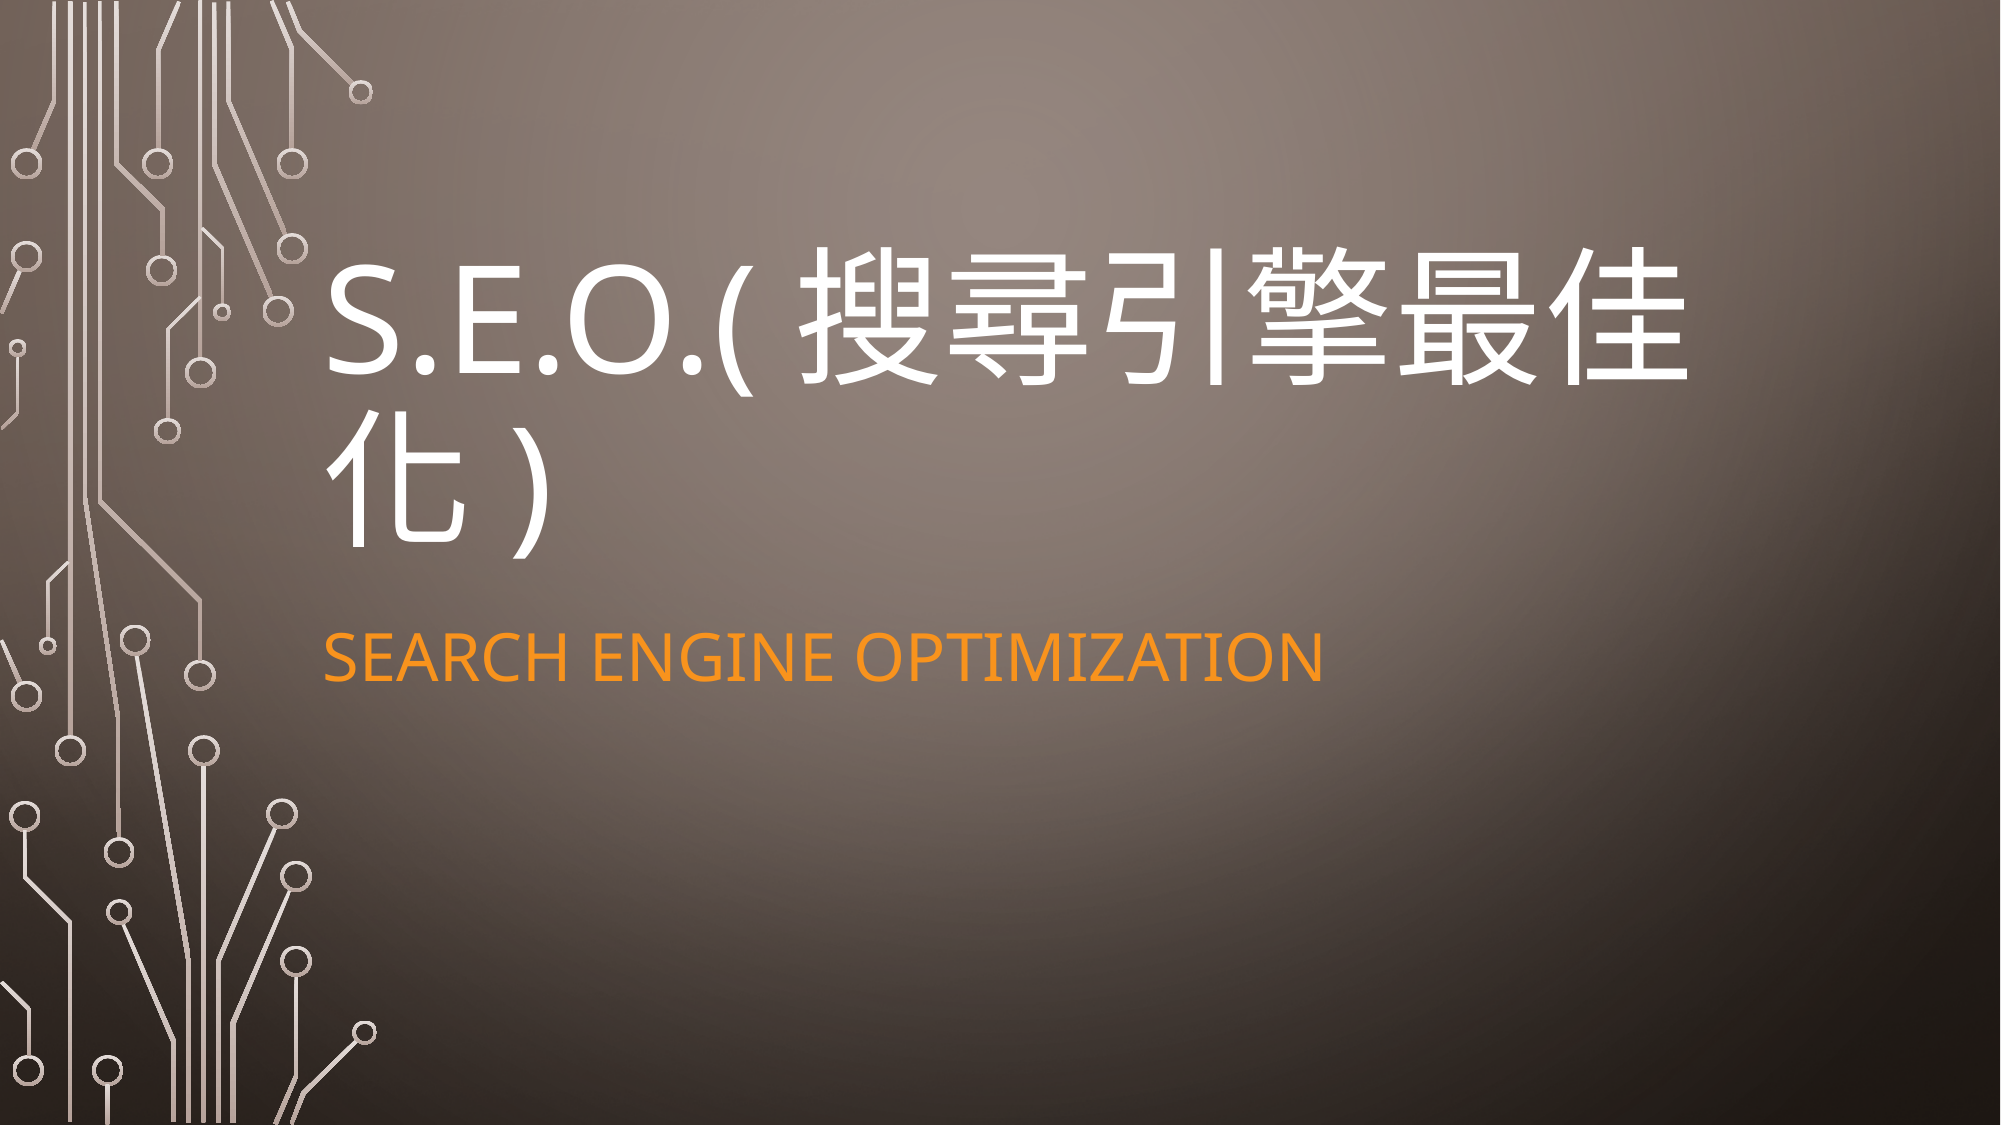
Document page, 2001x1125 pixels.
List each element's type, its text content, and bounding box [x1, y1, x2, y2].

subtitle search engine optimization [307, 590, 1750, 863]
title S.E.O.(搜尋引擎最佳化) [307, 184, 1935, 576]
